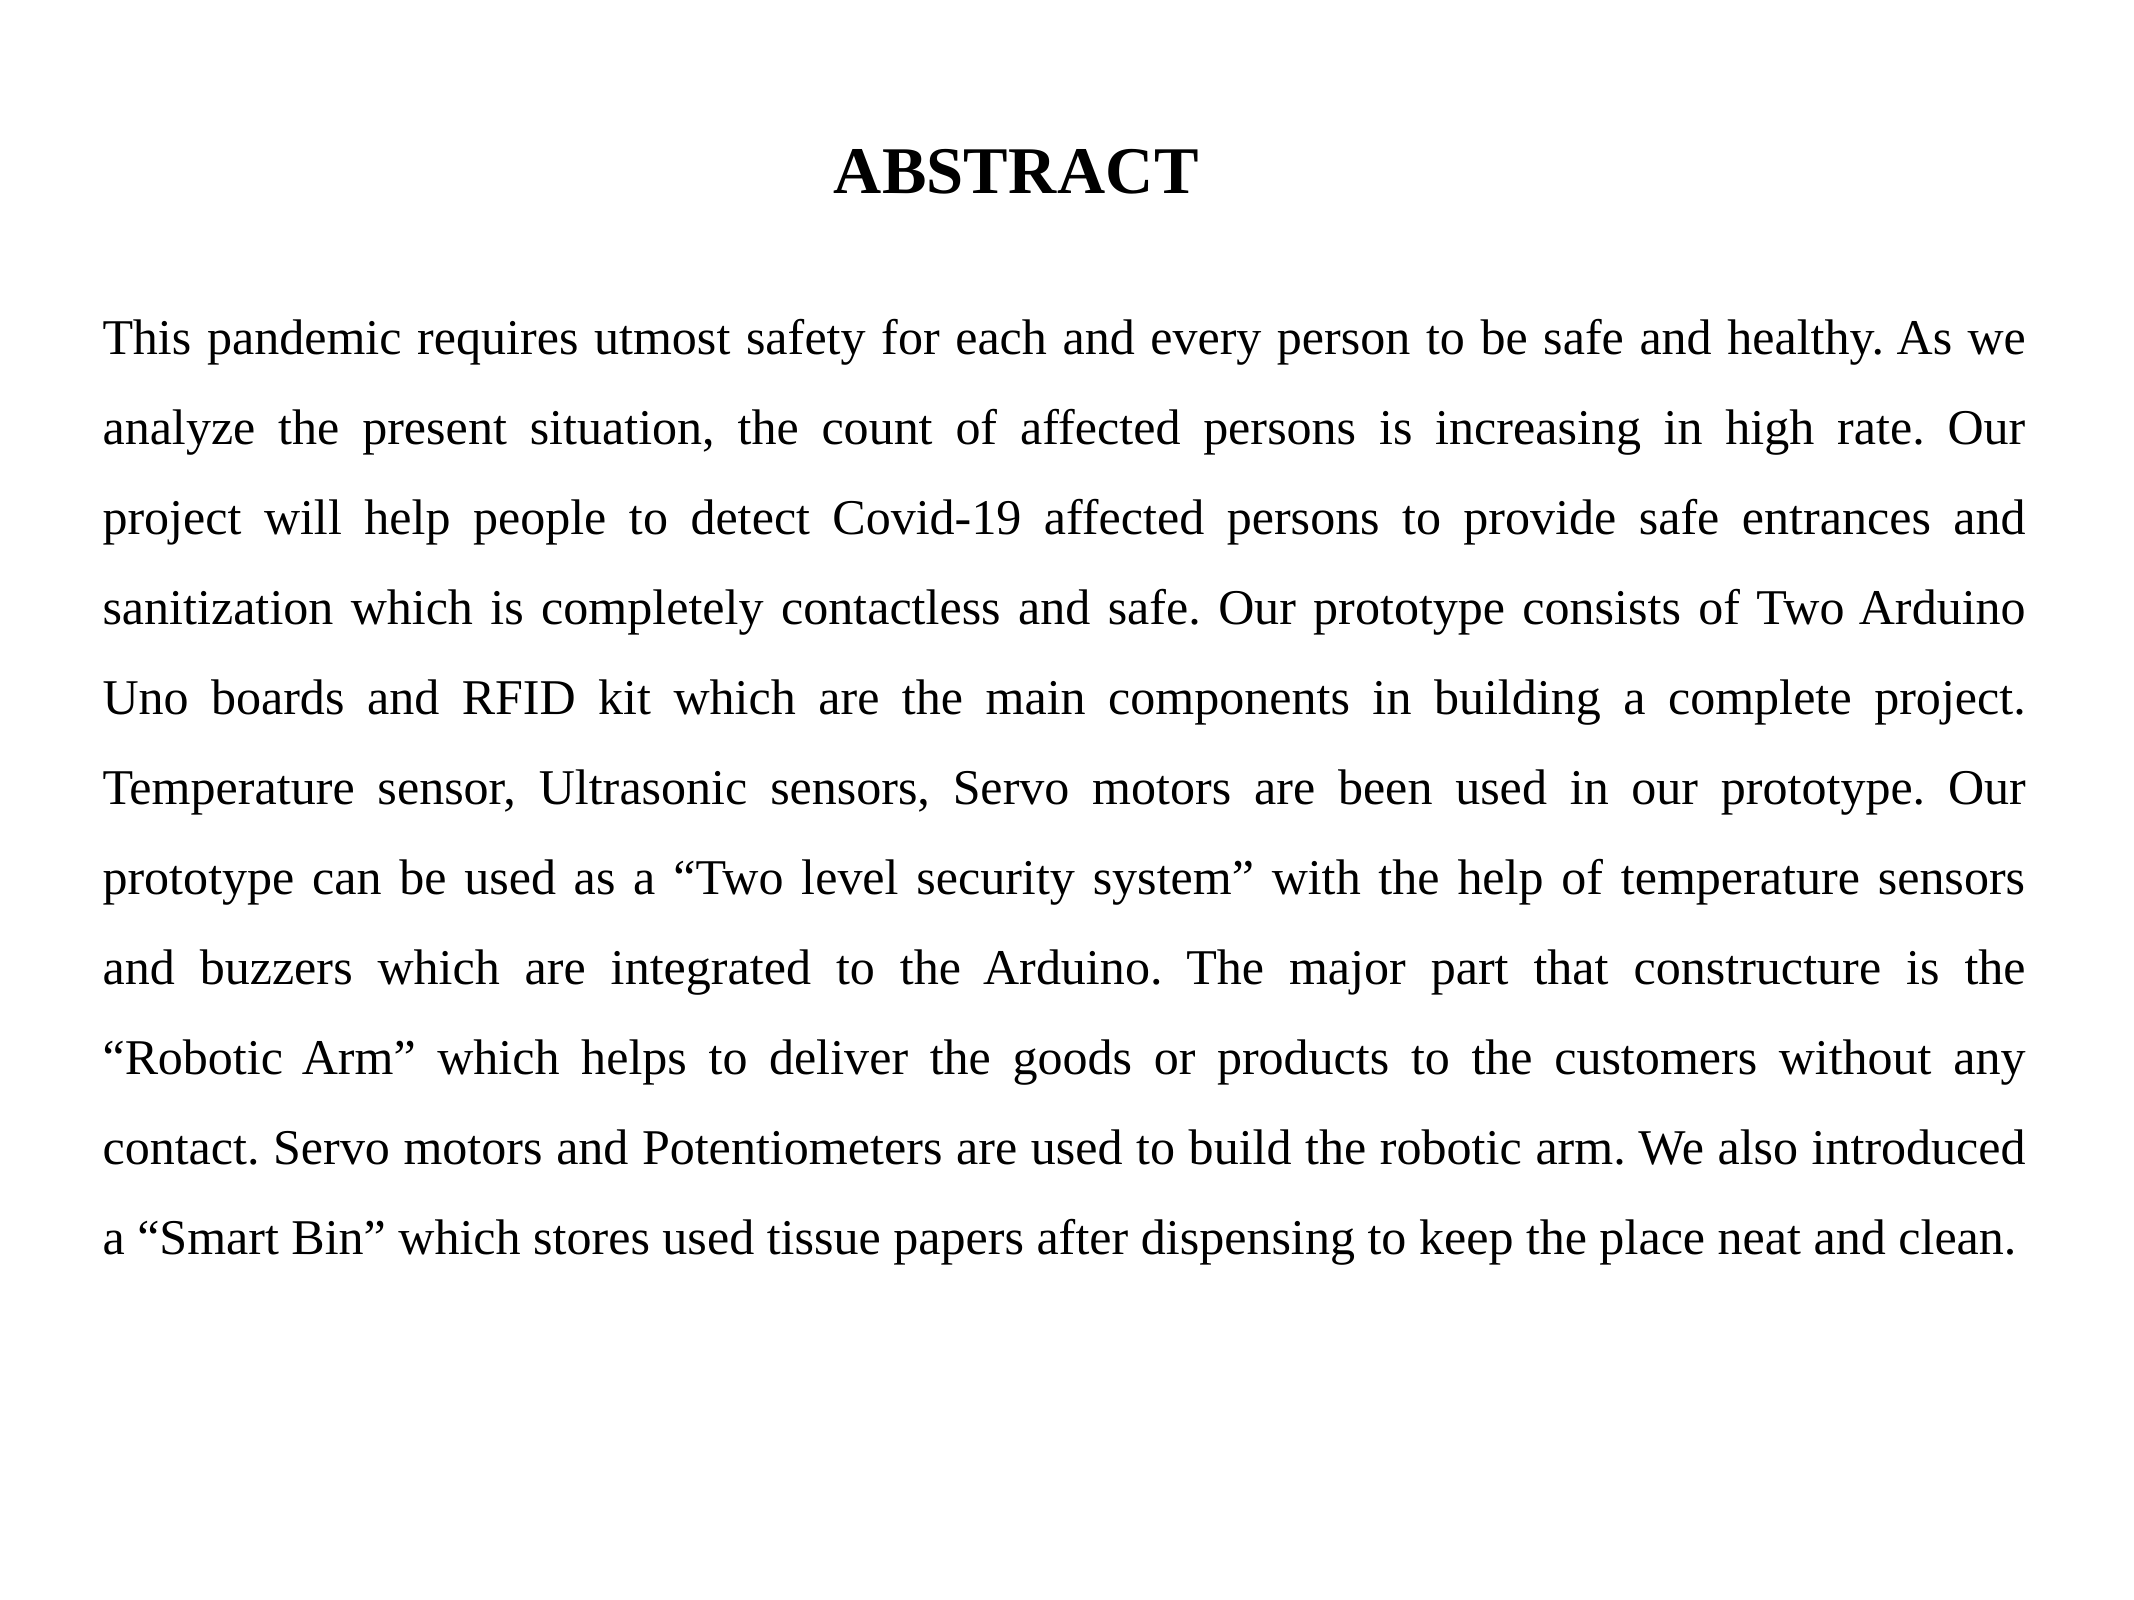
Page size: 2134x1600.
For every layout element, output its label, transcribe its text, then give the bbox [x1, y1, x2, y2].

list This pandemic requires utmost safety for each and every person to be safe and healthy. As we analyze the present situation, the count of affected persons is increasing in high rate. Our project will help people to detect Covid-19 affected persons to provide safe entrances and sanitization which is completely contactless and safe. Our prototype consists of Two Arduino Uno boards and RFID kit which are the main components in building a complete project. Temperature sensor, Ultrasonic sensors, Servo motors are been used in our prototype. Our prototype can be used as a “Two level security system” with the help of temperature sensors and buzzers which are integrated to the Arduino. The major part that constructure is the “Robotic Arm” which helps to deliver the goods or products to the customers without any contact. Servo motors and Potentiometers are used to build the robotic arm. We also introduced a “Smart Bin” which stores used tissue papers after dispensing to keep the place neat and clean. [102, 275, 2028, 1264]
title ABSTRACT [729, 125, 1401, 275]
